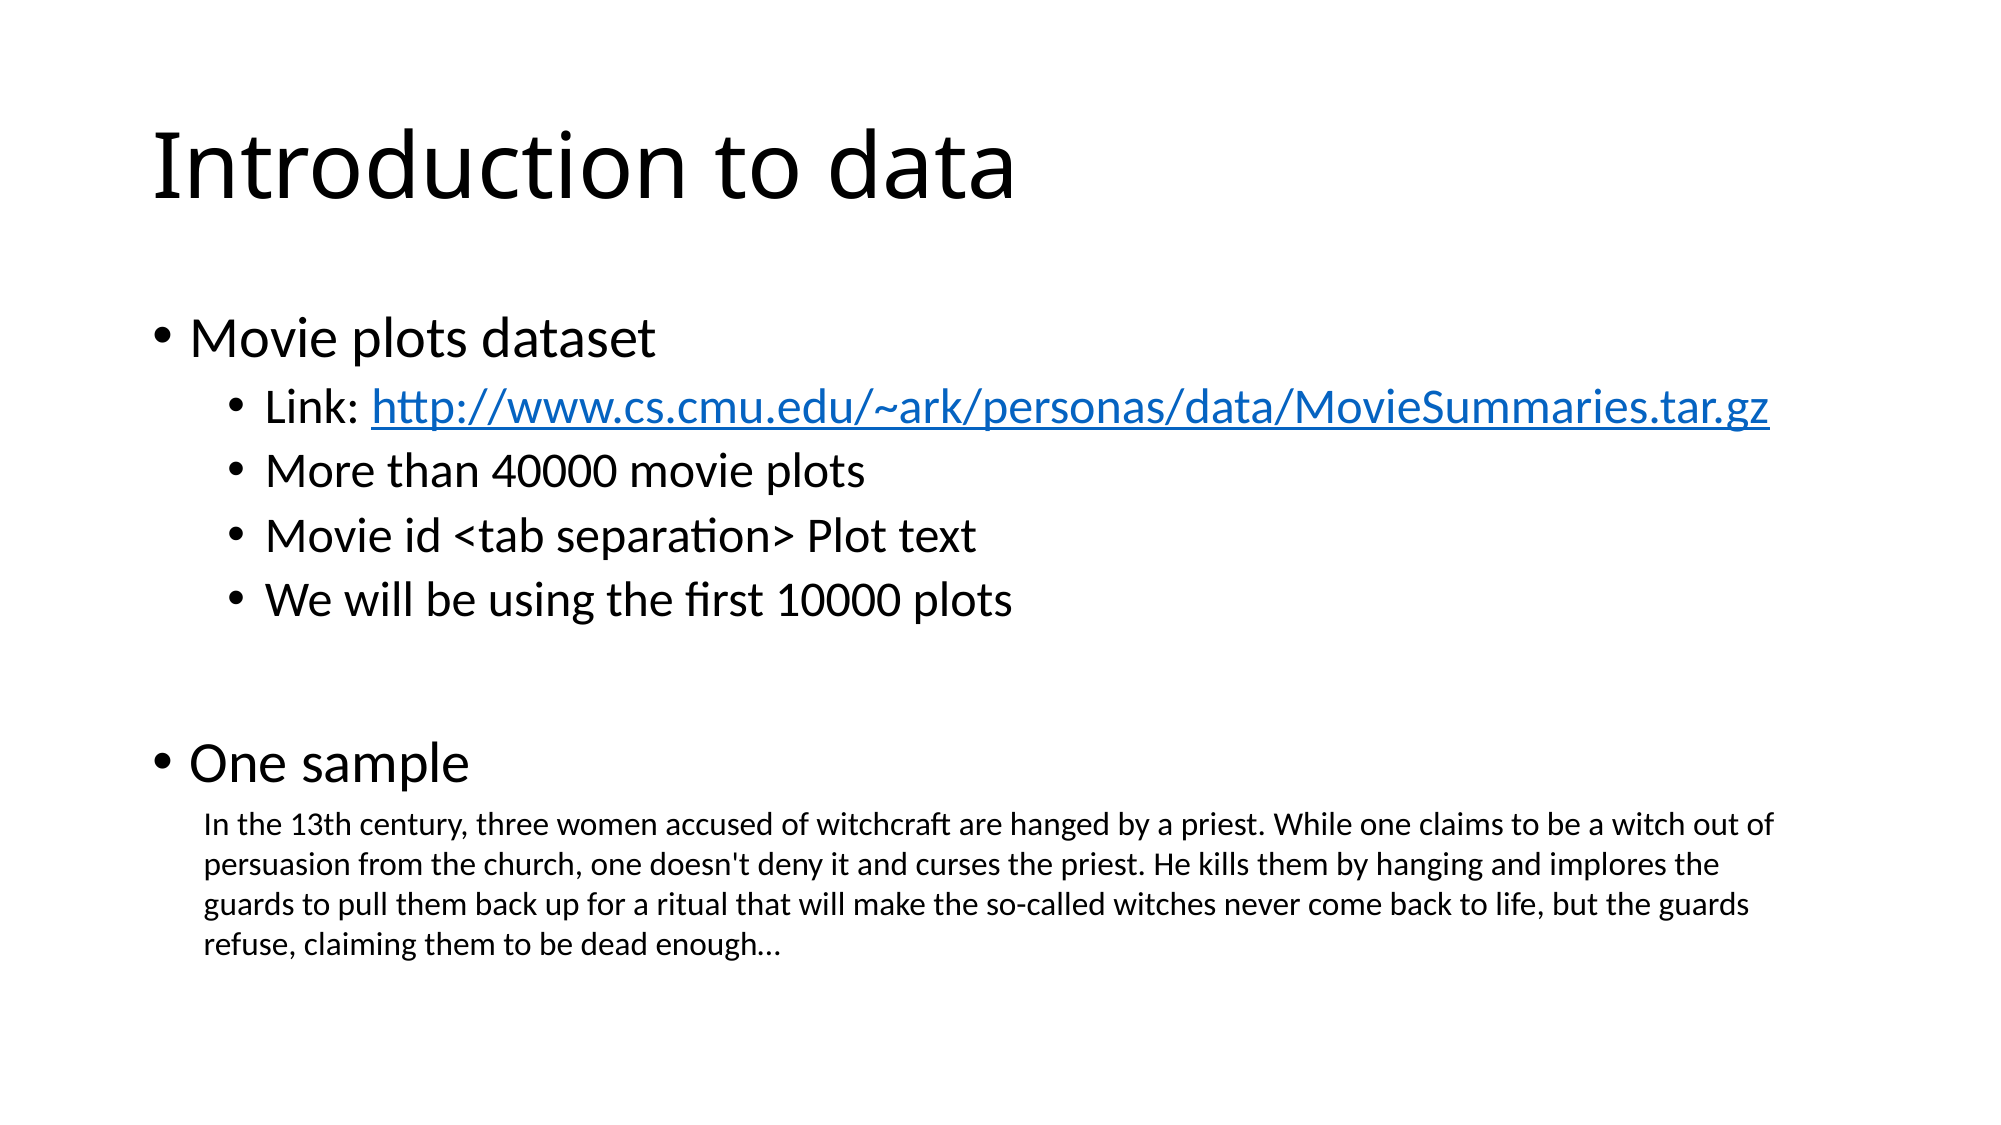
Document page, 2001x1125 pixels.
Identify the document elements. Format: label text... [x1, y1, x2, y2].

text_box In the 13th century, three women accused of witchcraft are hanged by a priest. While one claims to be a witch out of persuasion from the church, one doesn't deny it and curses the priest. He kills them by hanging and implores the guards to pull them back up for a ritual that will make the so-called witches never come back to life, but the guards refuse, claiming them to be dead enough… [188, 794, 1820, 970]
list Movie plots dataset Link: http://www.cs.cmu.edu/~ark/personas/data/MovieSummaries.tar.gz More than 40000 movie plots Movie id <tab separation> Plot text We will be using the first 10000 plots One sample [137, 299, 1863, 1014]
title Introduction to data [137, 59, 1863, 278]
